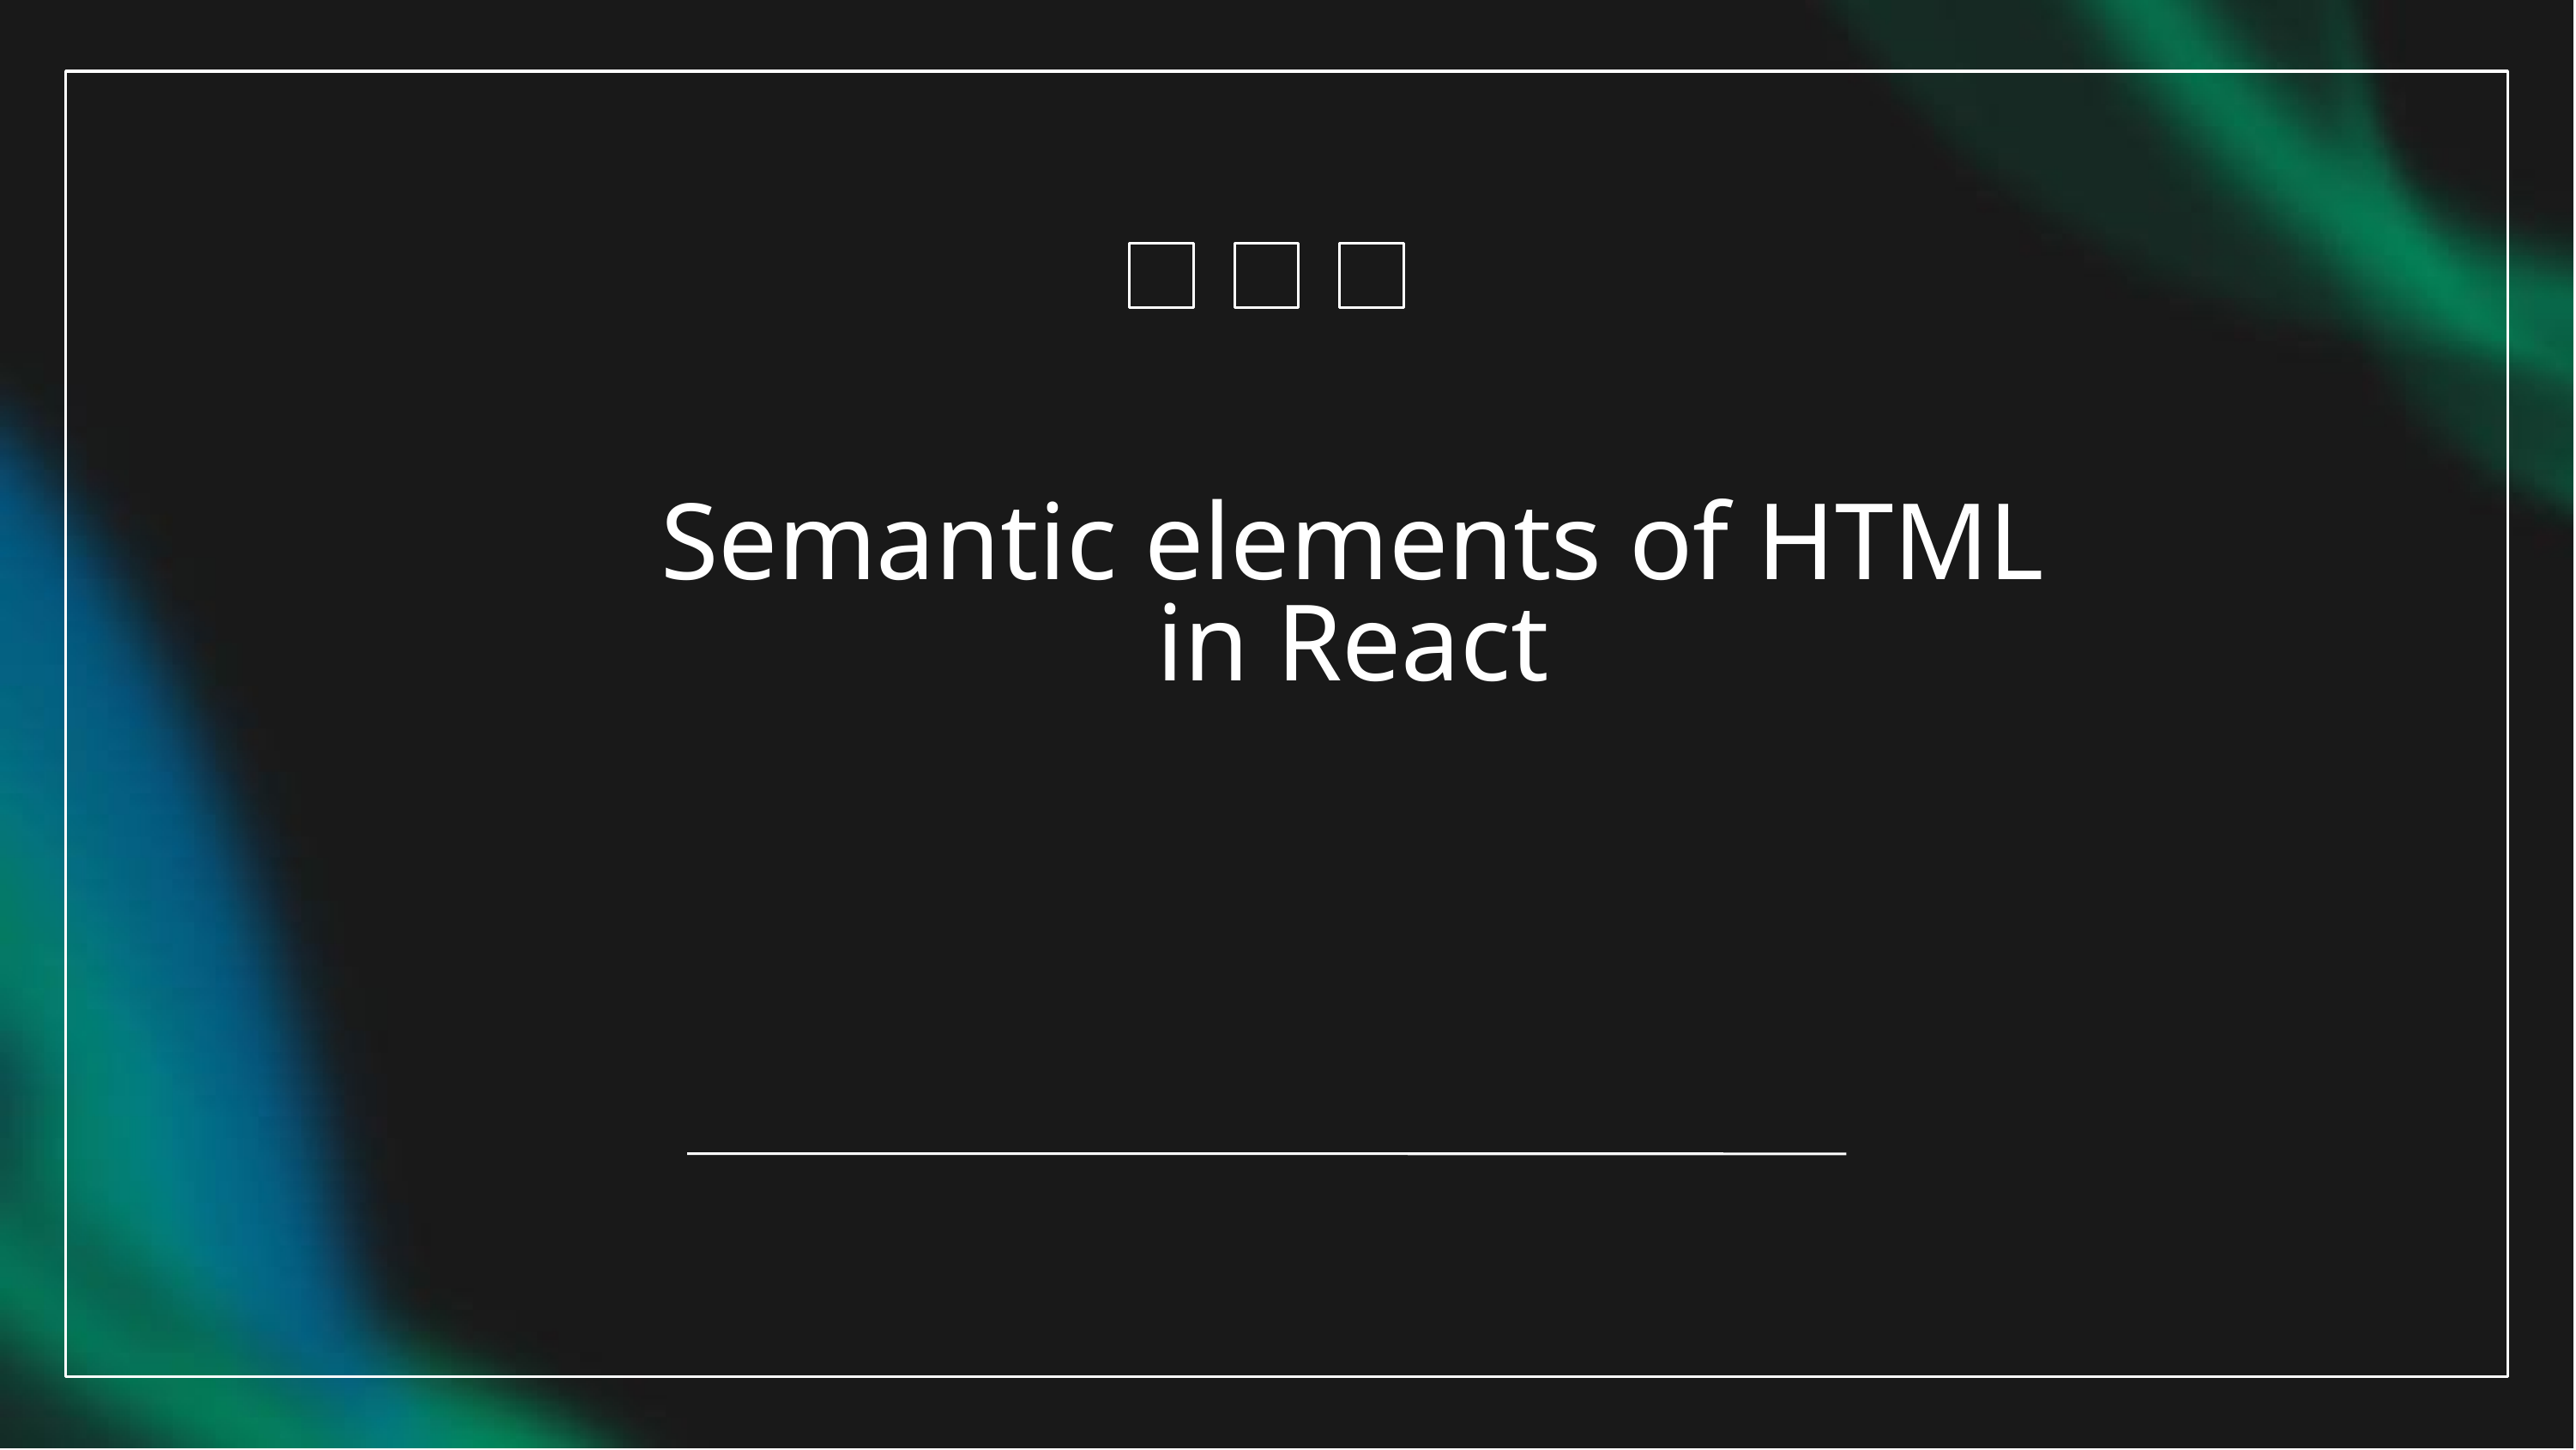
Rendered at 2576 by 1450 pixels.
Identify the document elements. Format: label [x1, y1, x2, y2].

text_box [686, 241, 1847, 1156]
picture [0, 0, 2574, 1448]
